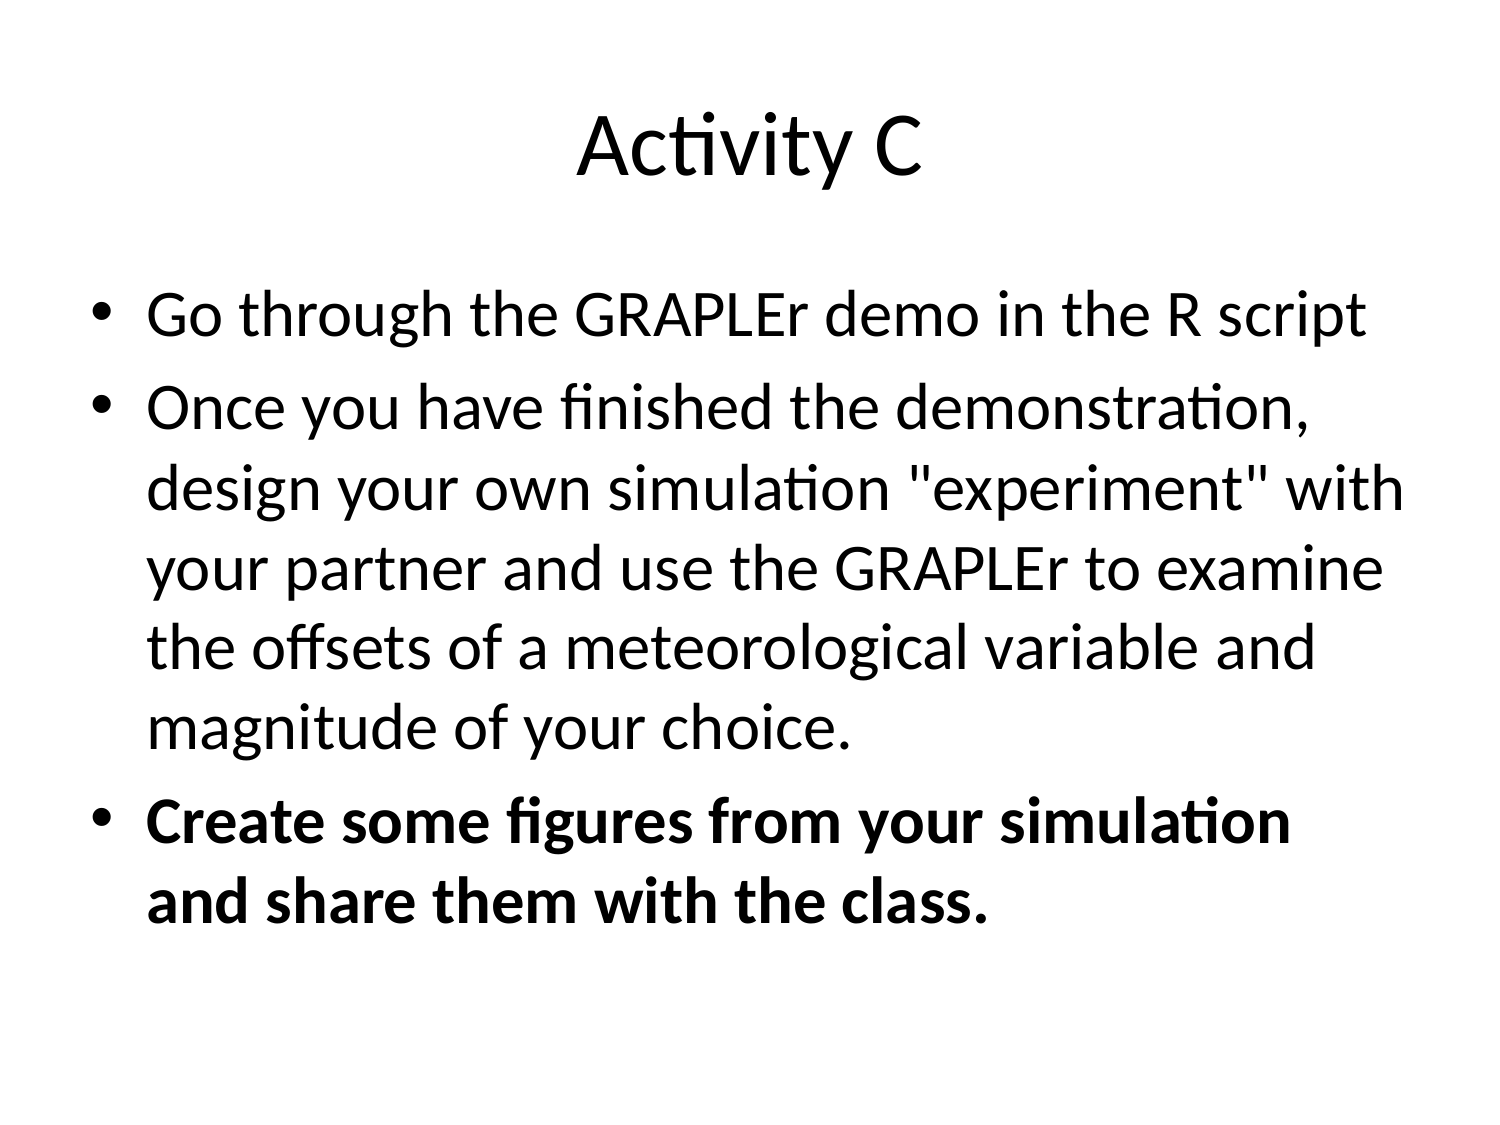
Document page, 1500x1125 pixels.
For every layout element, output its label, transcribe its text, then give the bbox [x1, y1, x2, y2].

title Activity C [75, 45, 1425, 233]
list Go through the GRAPLEr demo in the R script Once you have finished the demonstration, design your own simulation "experiment" with your partner and use the GRAPLEr to examine the offsets of a meteorological variable and magnitude of your choice. Create some figures from your simulation and share them with the class. [75, 262, 1425, 1005]
